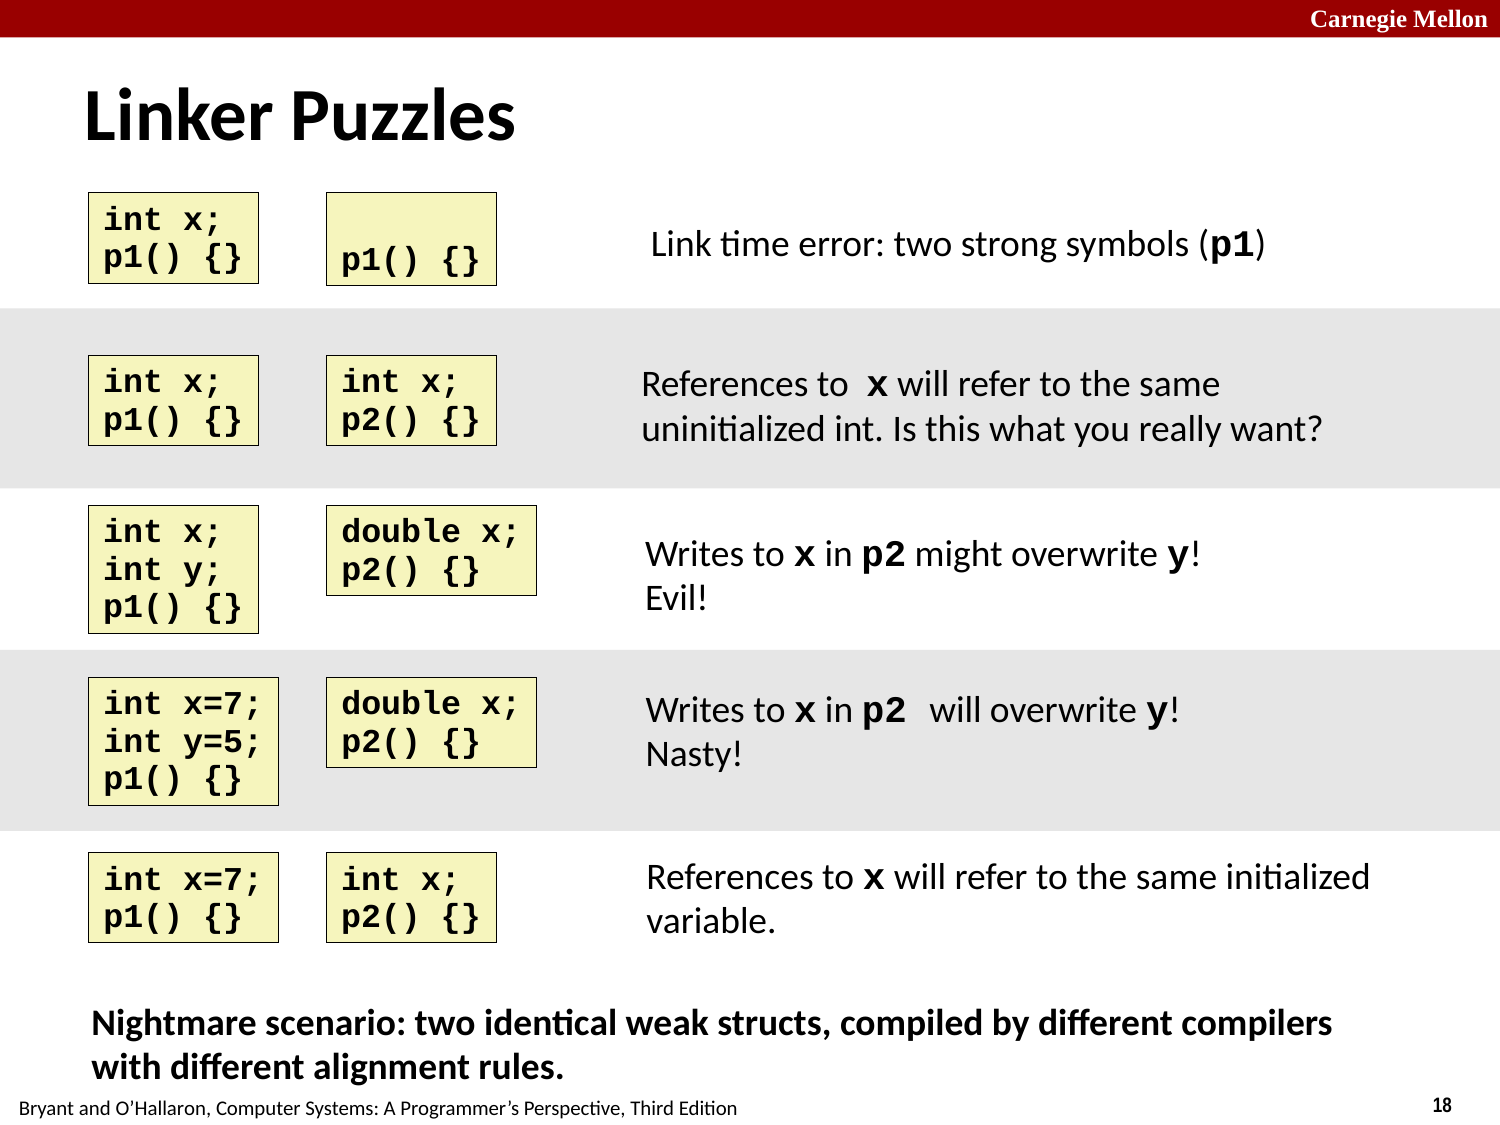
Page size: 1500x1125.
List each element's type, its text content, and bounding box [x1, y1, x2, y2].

text_box [0, 649, 1500, 831]
text_box int x=7; int y=5; p1() {} [88, 677, 279, 806]
text_box Writes to x in p2 might overwrite y! Evil! [630, 523, 1217, 628]
text_box p1() {} [326, 192, 497, 286]
text_box int x=7; p1() {} [88, 852, 279, 943]
text_box Link time error: two strong symbols (p1) [636, 214, 1282, 274]
title Linker Puzzles [69, 46, 1500, 176]
text_box int x; p2() {} [326, 852, 497, 943]
text_box int x; int y; p1() {} [88, 505, 259, 634]
text_box References to x will refer to the same uninitialized int. Is this what you really want? [626, 354, 1340, 458]
text_box double x; p2() {} [326, 677, 537, 768]
text_box int x; p1() {} [88, 355, 259, 446]
text_box [0, 308, 1500, 489]
text_box int x; p1() {} [88, 192, 259, 283]
text_box References to x will refer to the same initialized variable. [631, 846, 1387, 950]
text_box int x; p2() {} [326, 355, 497, 446]
text_box double x; p2() {} [326, 505, 537, 596]
text_box Nightmare scenario: two identical weak structs, compiled by different compilers with different alignment rules. [76, 992, 1350, 1097]
text_box Writes to x in p2 will overwrite y! Nasty! [630, 679, 1196, 783]
